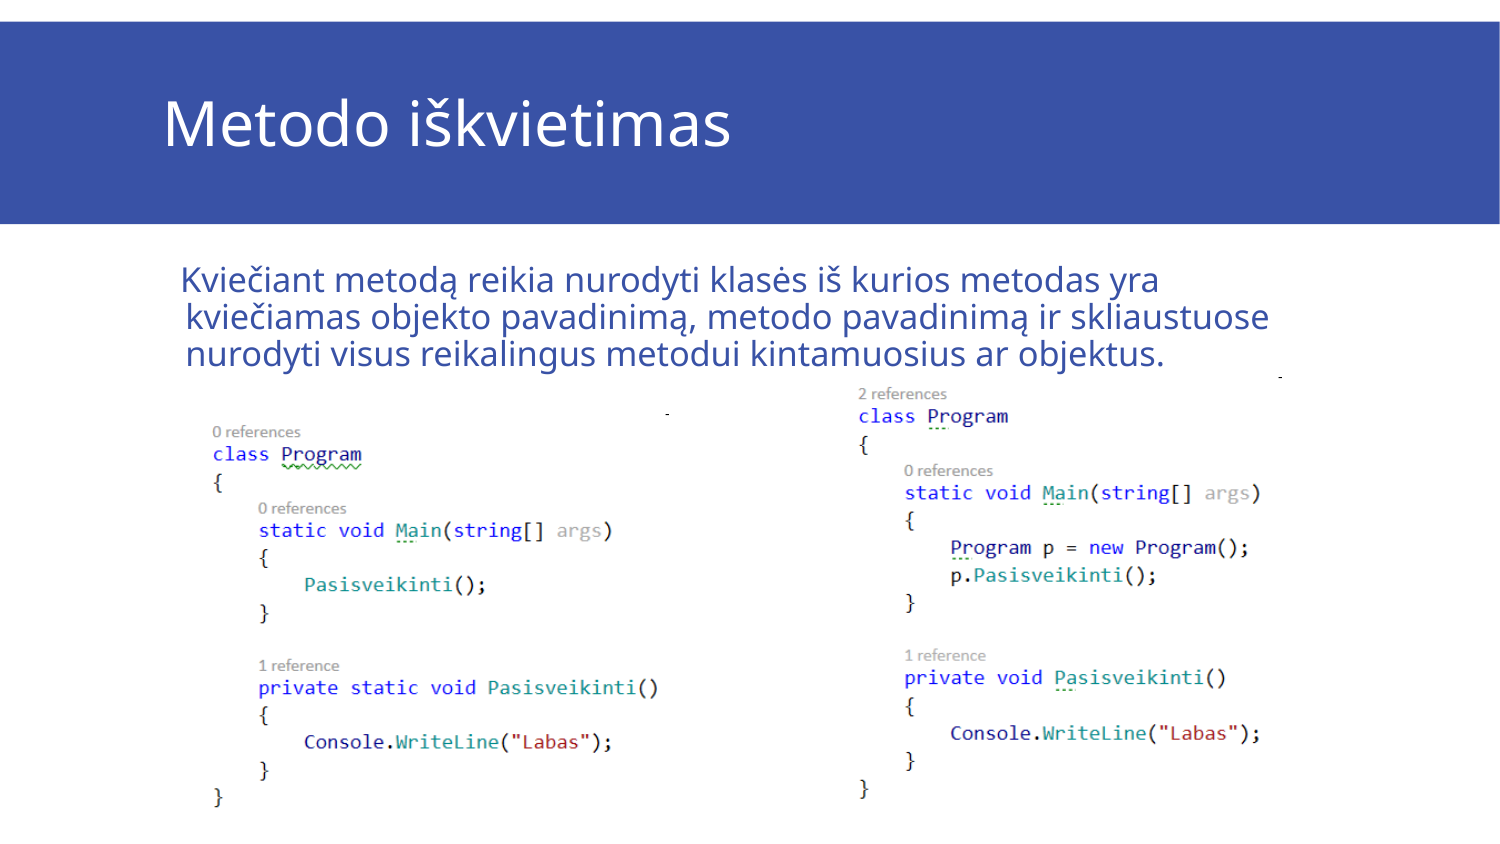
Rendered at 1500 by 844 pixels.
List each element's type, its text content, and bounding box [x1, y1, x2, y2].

picture [851, 377, 1282, 801]
picture [211, 413, 669, 815]
title Metodo iškvietimas [147, 34, 1352, 221]
list Kviečiant metodą reikia nurodyti klasės iš kurios metodas yra kviečiamas objekto pavadinimą, metodo pavadinimą ir skliaustuose nurodyti visus reikalingus metodui kintamuosius ar objektus. [147, 247, 1352, 765]
